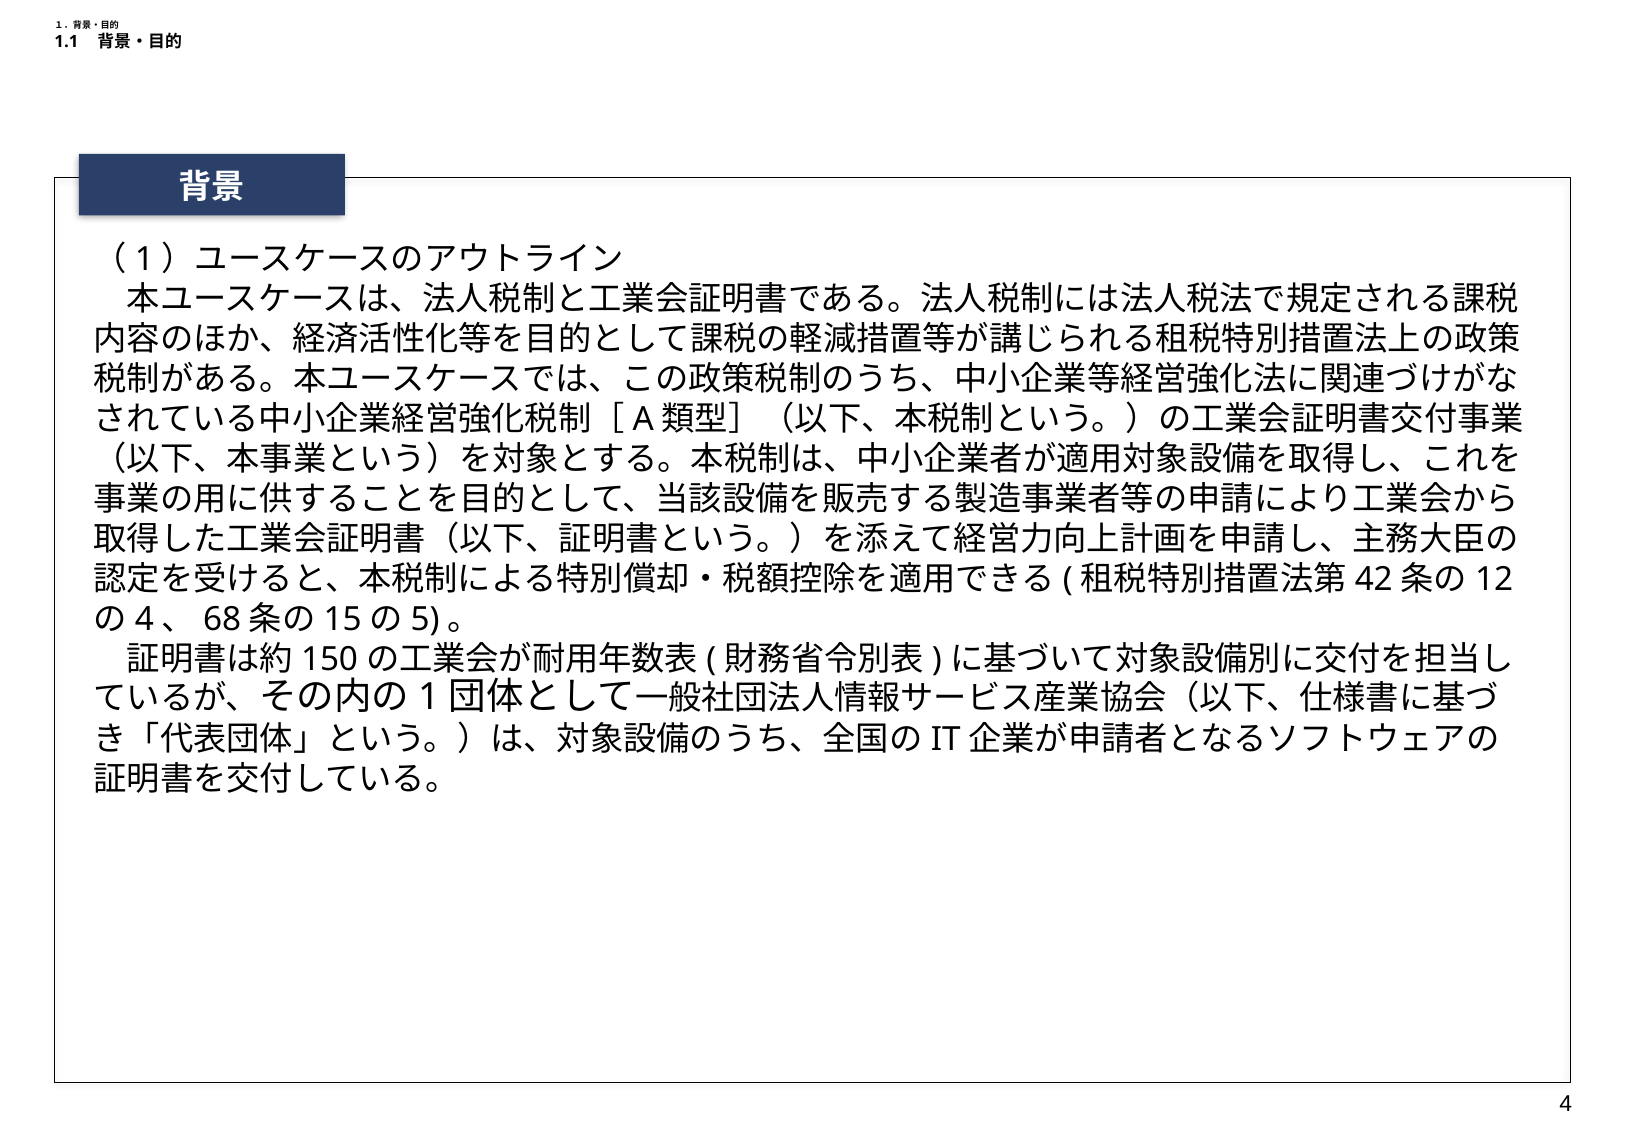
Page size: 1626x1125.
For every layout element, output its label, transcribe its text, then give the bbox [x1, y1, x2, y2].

text_box [54, 176, 1571, 1083]
text_box 背景 [78, 153, 346, 216]
title １．背景・目的 1.1 背景・目的 [54, 12, 1571, 80]
text_box （1）ユースケースのアウトライン 本ユースケースは、法人税制と工業会証明書である。法人税制には法人税法で規定される課税内容のほか、経済活性化等を目的として課税の軽減措置等が講じられる租税特別措置法上の政策税制がある。本ユースケースでは、この政策税制のうち、中小企業等経営強化法に関連づけがなされている中小企業経営強化税制［A類型］（以下、本税制という。）の工業会証明書交付事業（以下、本事業という）を対象とする。本税制は、中小企業者が適用対象設備を取得し、これを事業の用に供することを目的として、当該設備を販売する製造事業者等の申請により工業会から取得した工業会証明書（以下、証明書という。）を添えて経営力向上計画を申請し、主務大臣の認定を受けると、本税制による特別償却・税額控除を適用できる(租税特別措置法第42条の12の4、68条の15の5)。 証明書は約150の工業会が耐用年数表(財務省令別表)に基づいて対象設備別に交付を担当しているが、その内の1団体として一般社団法人情報サービス産業協会（以下、仕様書に基づき「代表団体」という。）は、対象設備のうち、全国のIT企業が申請者となるソフトウェアの証明書を交付している。 [78, 229, 1546, 805]
